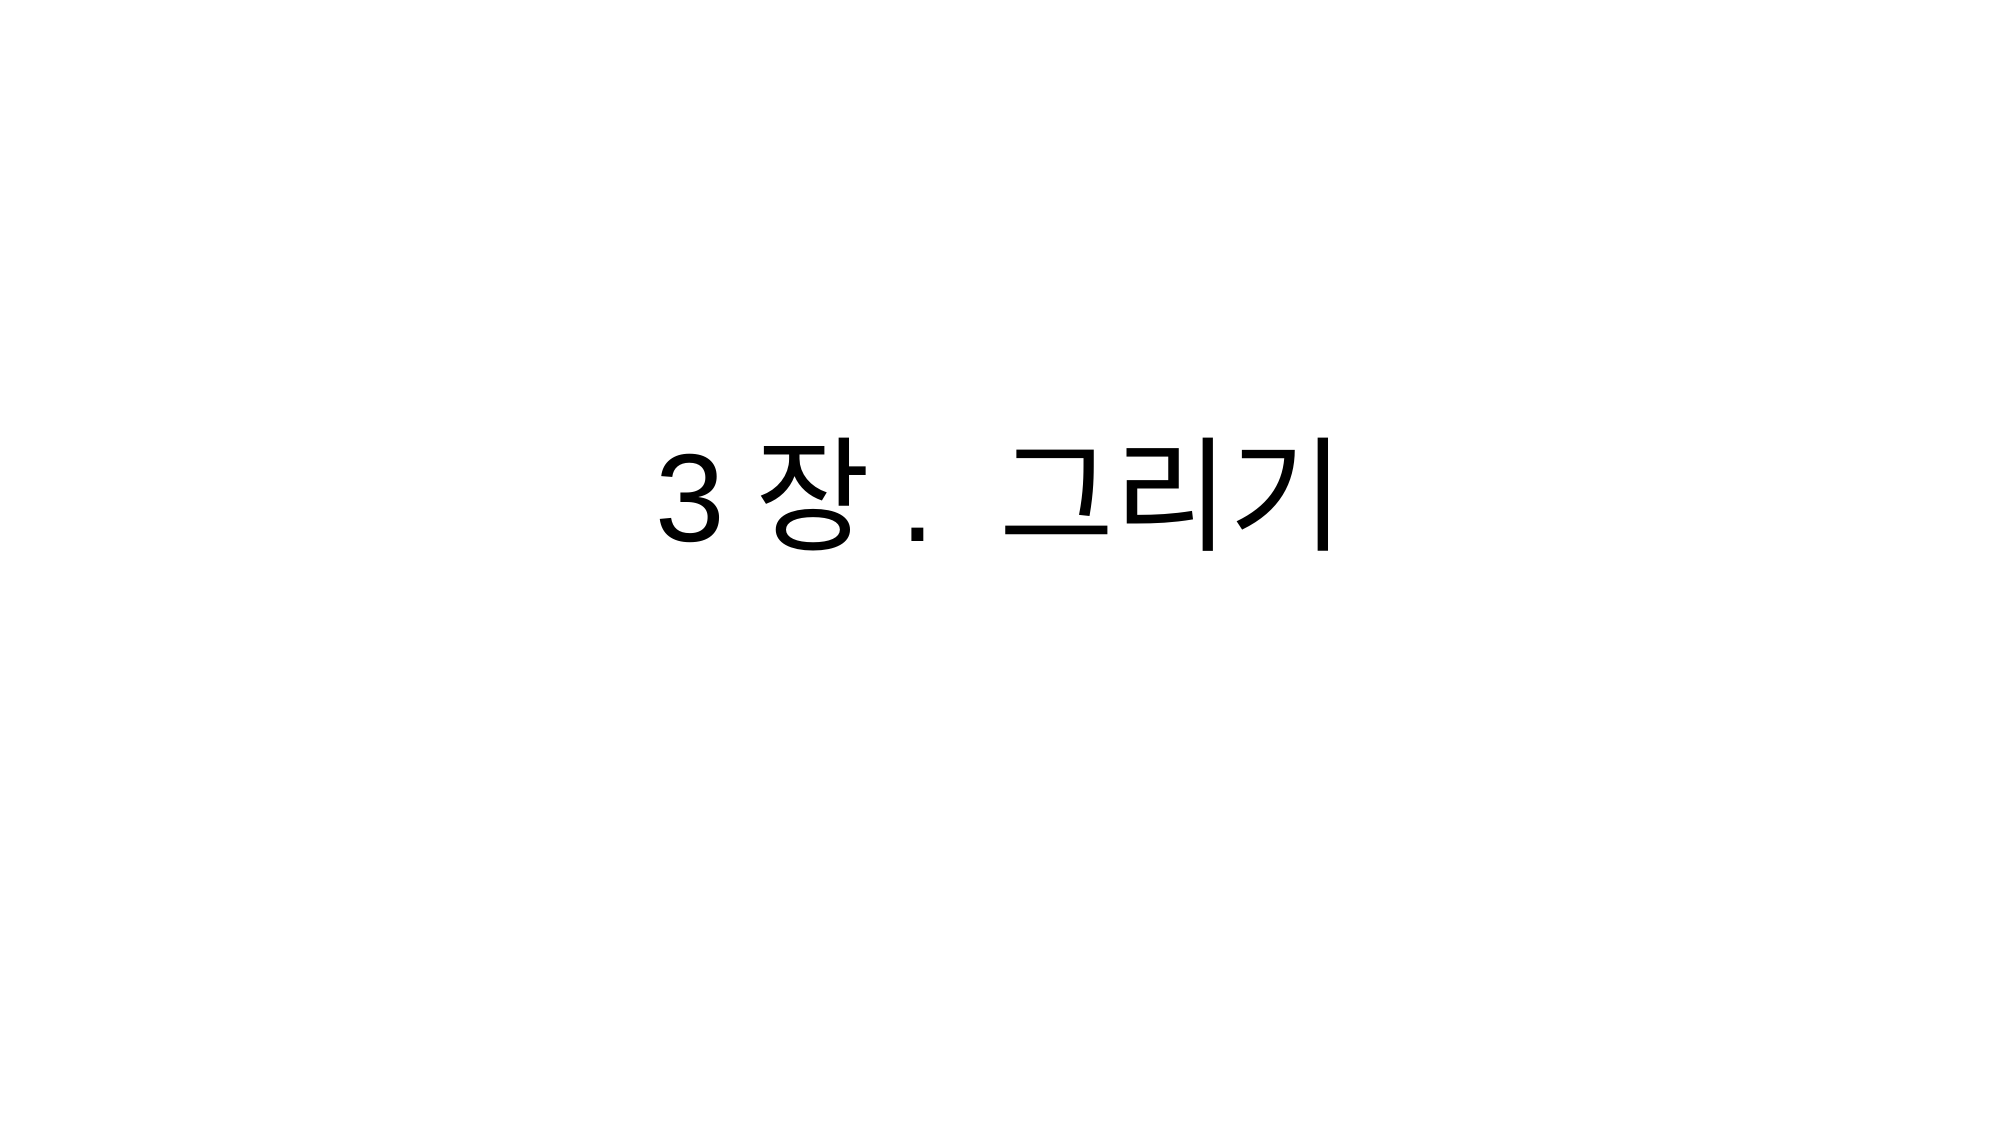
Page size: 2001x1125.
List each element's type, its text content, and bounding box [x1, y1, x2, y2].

title 3장. 그리기 [249, 184, 1750, 576]
